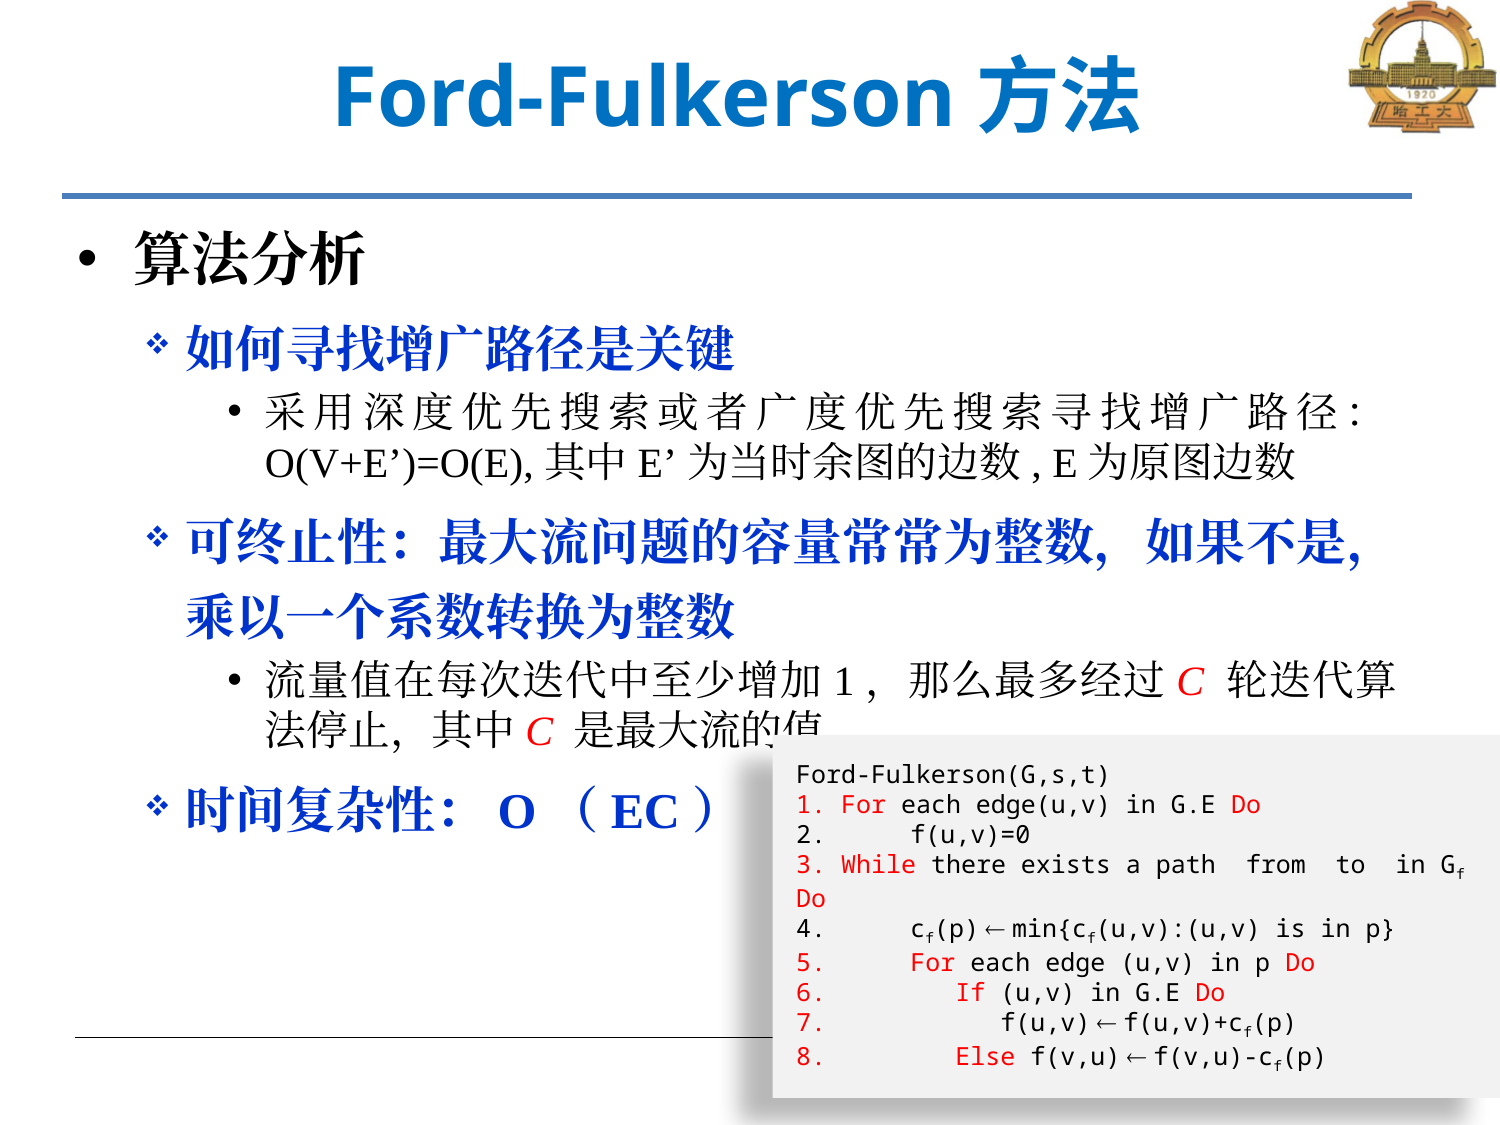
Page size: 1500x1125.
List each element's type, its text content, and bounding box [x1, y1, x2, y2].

title Ford-Fulkerson方法 [62, 7, 1413, 178]
picture [1340, 0, 1500, 138]
list 算法分析 如何寻找增广路径是关键 采用深度优先搜索或者广度优先搜索寻找增广路径：O(V+E’)=O(E),其中E’为当时余图的边数, E为原图边数 可终止性：最大流问题的容量常常为整数，如果不是，乘以一个系数转换为整数 流量值在每次迭代中至少增加1，那么最多经过C 轮迭代算法停止，其中C 是最大流的值 时间复杂性：O（EC） [62, 214, 1413, 1013]
